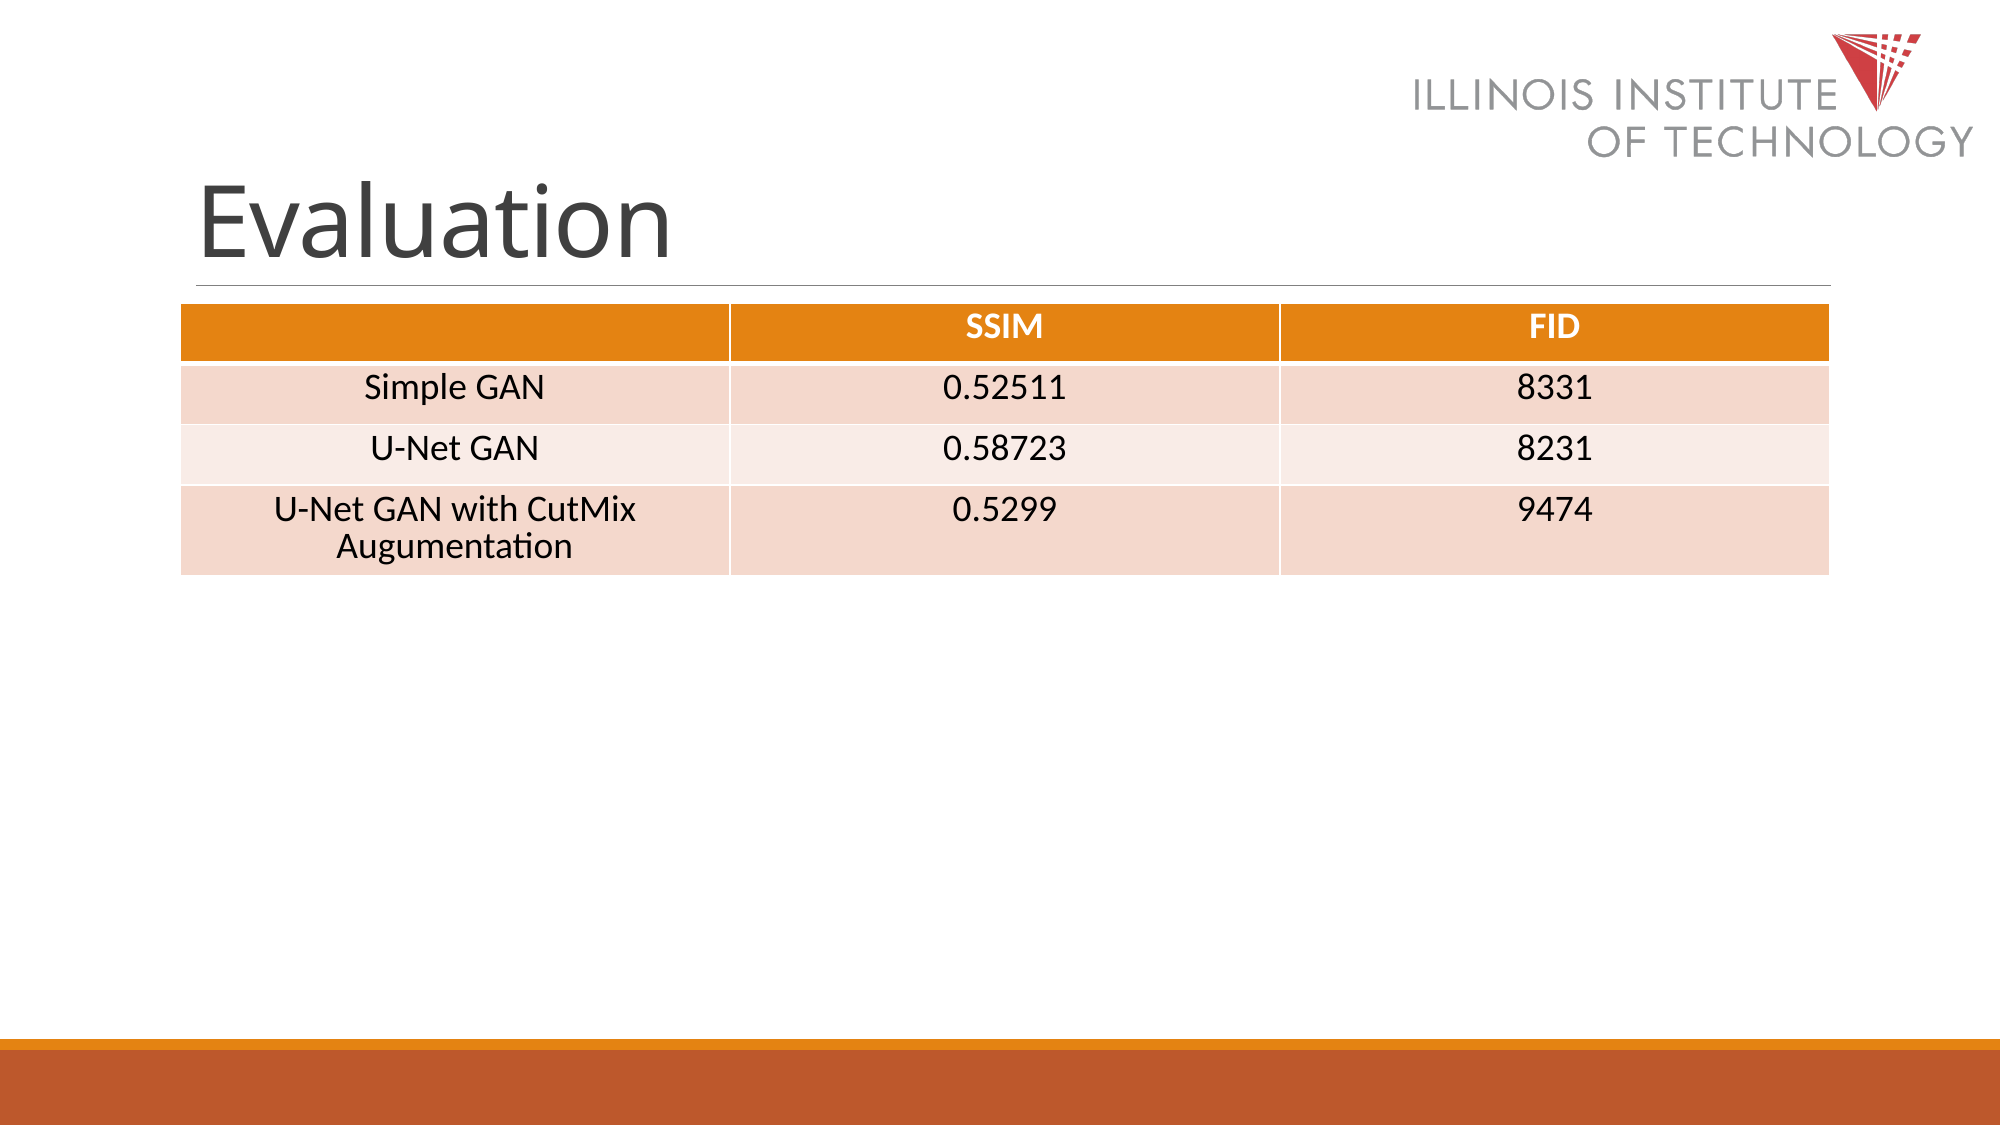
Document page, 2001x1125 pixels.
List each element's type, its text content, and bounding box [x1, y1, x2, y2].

table_cell U-Net GAN with CutMix Augumentation [181, 486, 729, 575]
table_cell 8231 [1281, 425, 1829, 484]
table_header SSIM [731, 304, 1279, 361]
table_cell Simple GAN [181, 366, 729, 424]
table_header [181, 304, 729, 361]
table_cell U-Net GAN [181, 425, 729, 484]
title Evaluation [180, 47, 1385, 285]
table_cell 8331 [1281, 366, 1829, 424]
table_cell 0.58723 [731, 425, 1279, 484]
table_cell 0.52511 [731, 366, 1279, 424]
table_header FID [1281, 304, 1385, 361]
table_cell 0.5299 [731, 486, 1279, 575]
picture [1388, 0, 2000, 402]
table_cell 9474 [1281, 486, 1829, 575]
